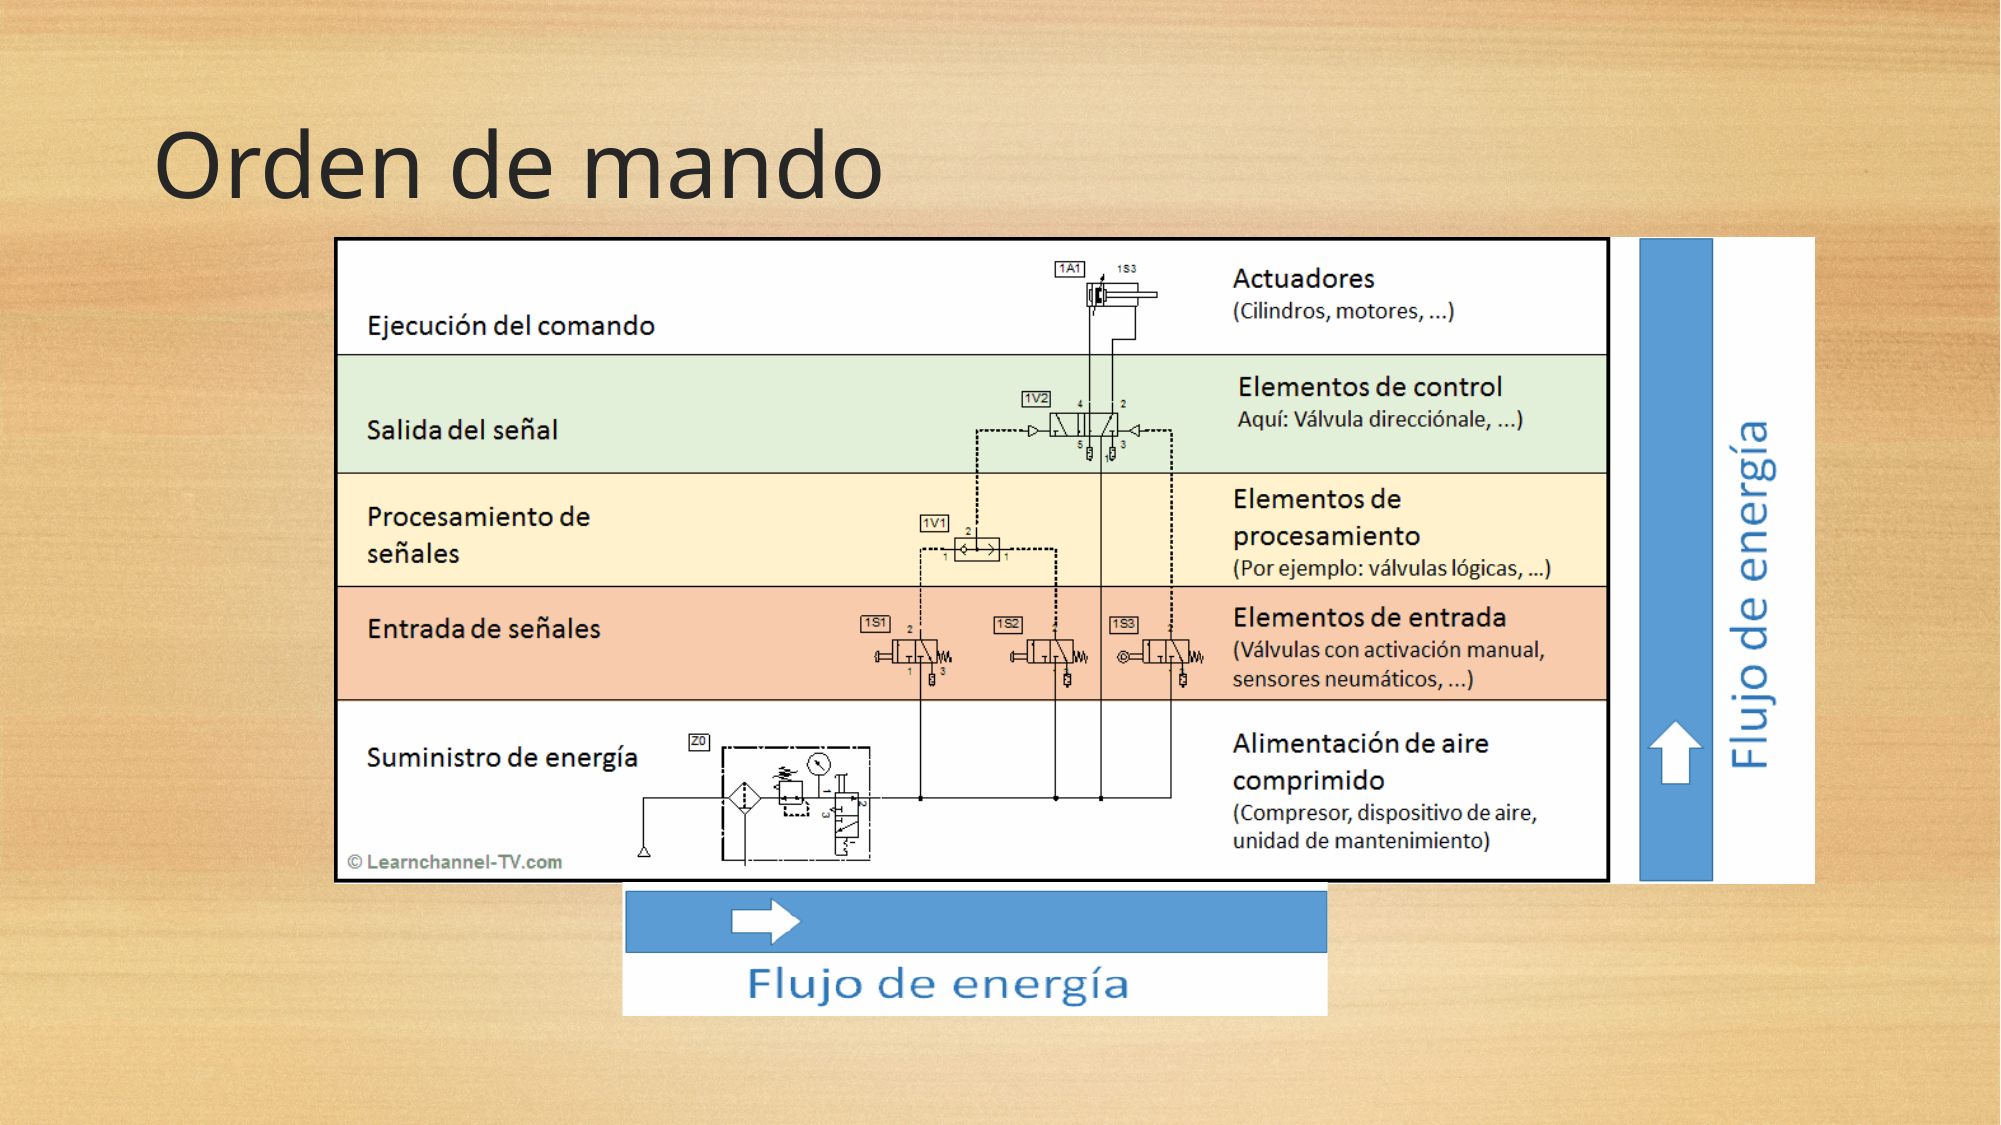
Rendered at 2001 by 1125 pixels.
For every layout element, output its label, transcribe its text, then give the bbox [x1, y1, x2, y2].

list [334, 237, 1815, 884]
picture [0, 0, 2001, 1125]
title Orden de mando [137, 59, 1863, 278]
